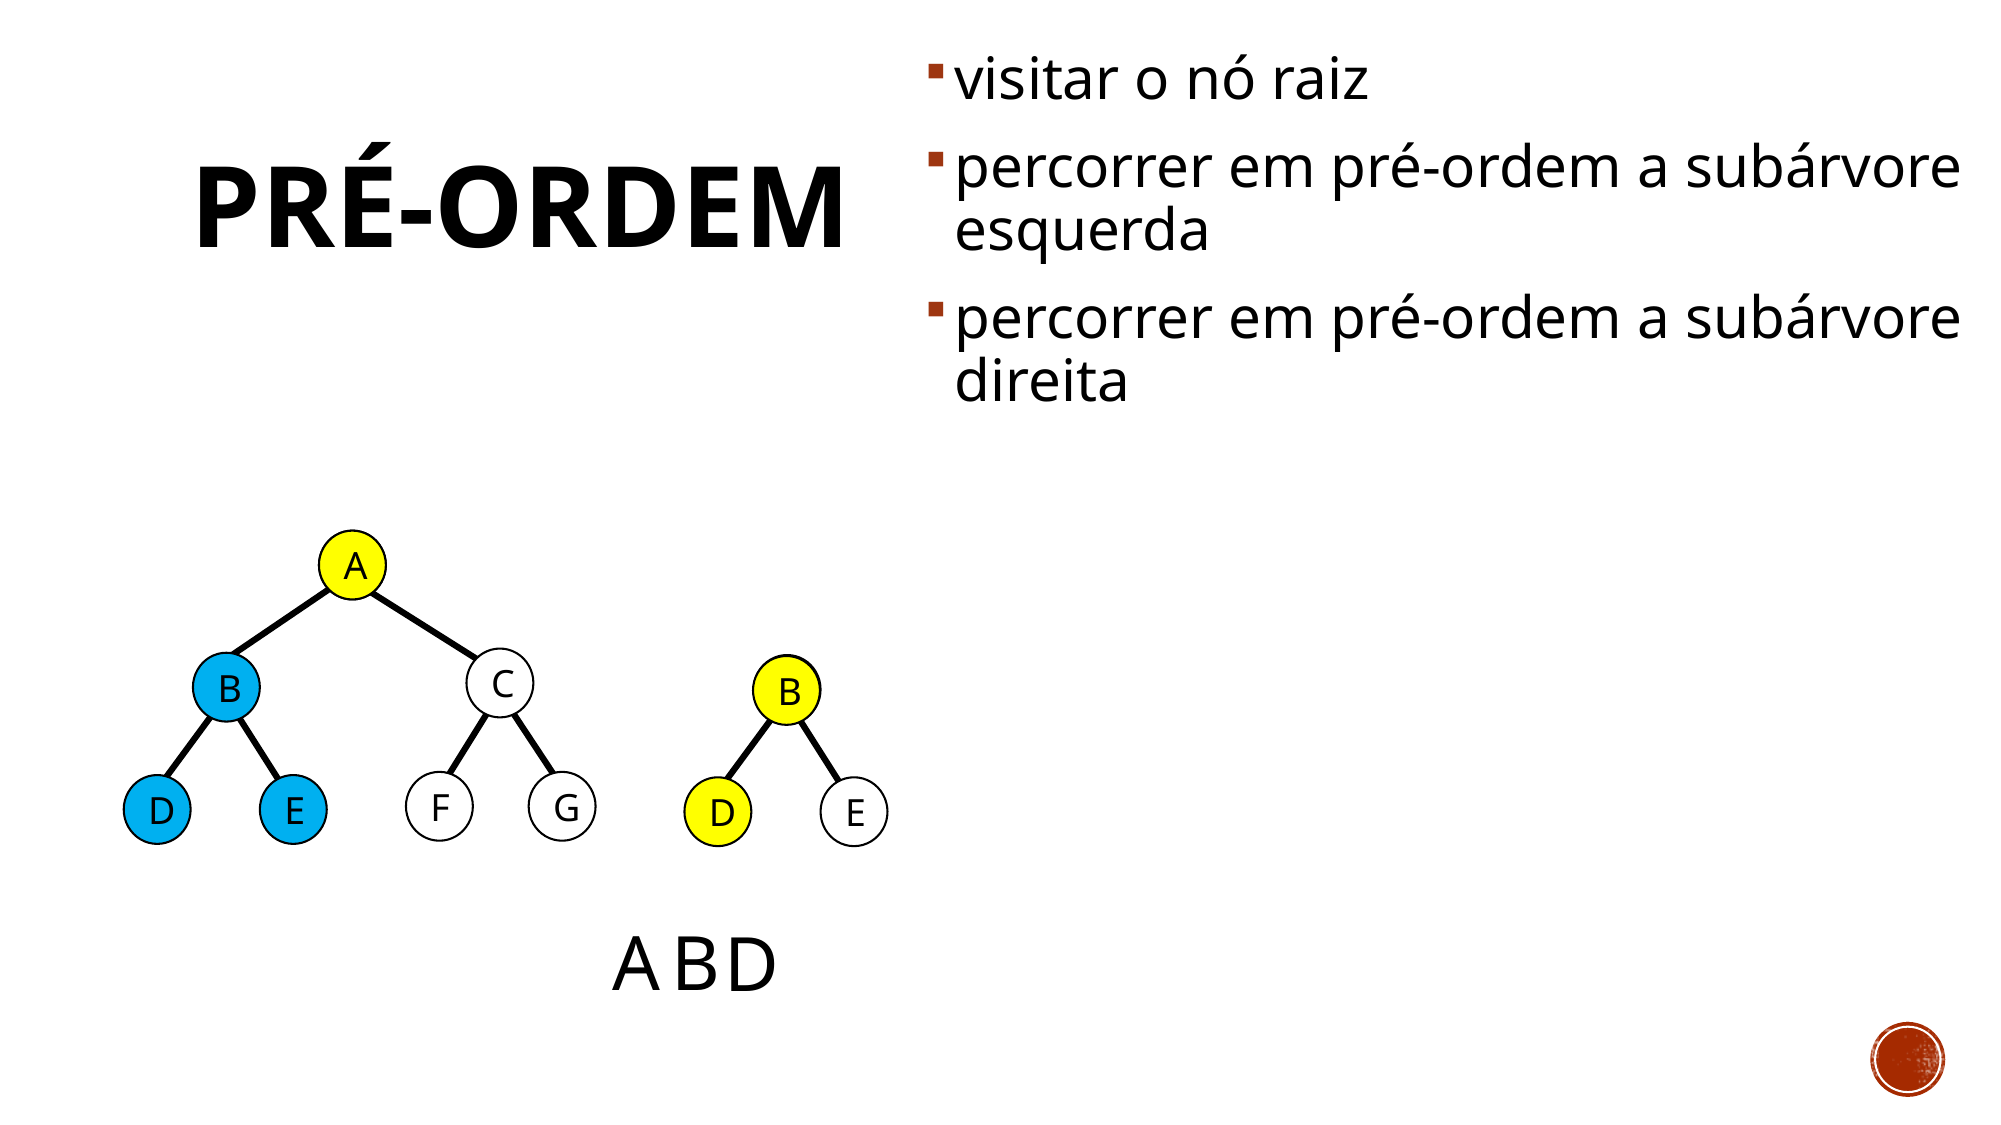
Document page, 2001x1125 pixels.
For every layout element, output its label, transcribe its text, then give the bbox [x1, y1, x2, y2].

list visitar o nó raiz percorrer em pré-ordem a subárvore esquerda percorrer em pré-ordem a subárvore direita [909, 41, 1981, 456]
title Pré-ordem [175, 79, 909, 344]
text_box D [709, 909, 794, 1014]
text_box B [656, 908, 735, 1014]
text_box A [598, 908, 656, 1014]
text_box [126, 532, 595, 843]
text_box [687, 656, 885, 844]
